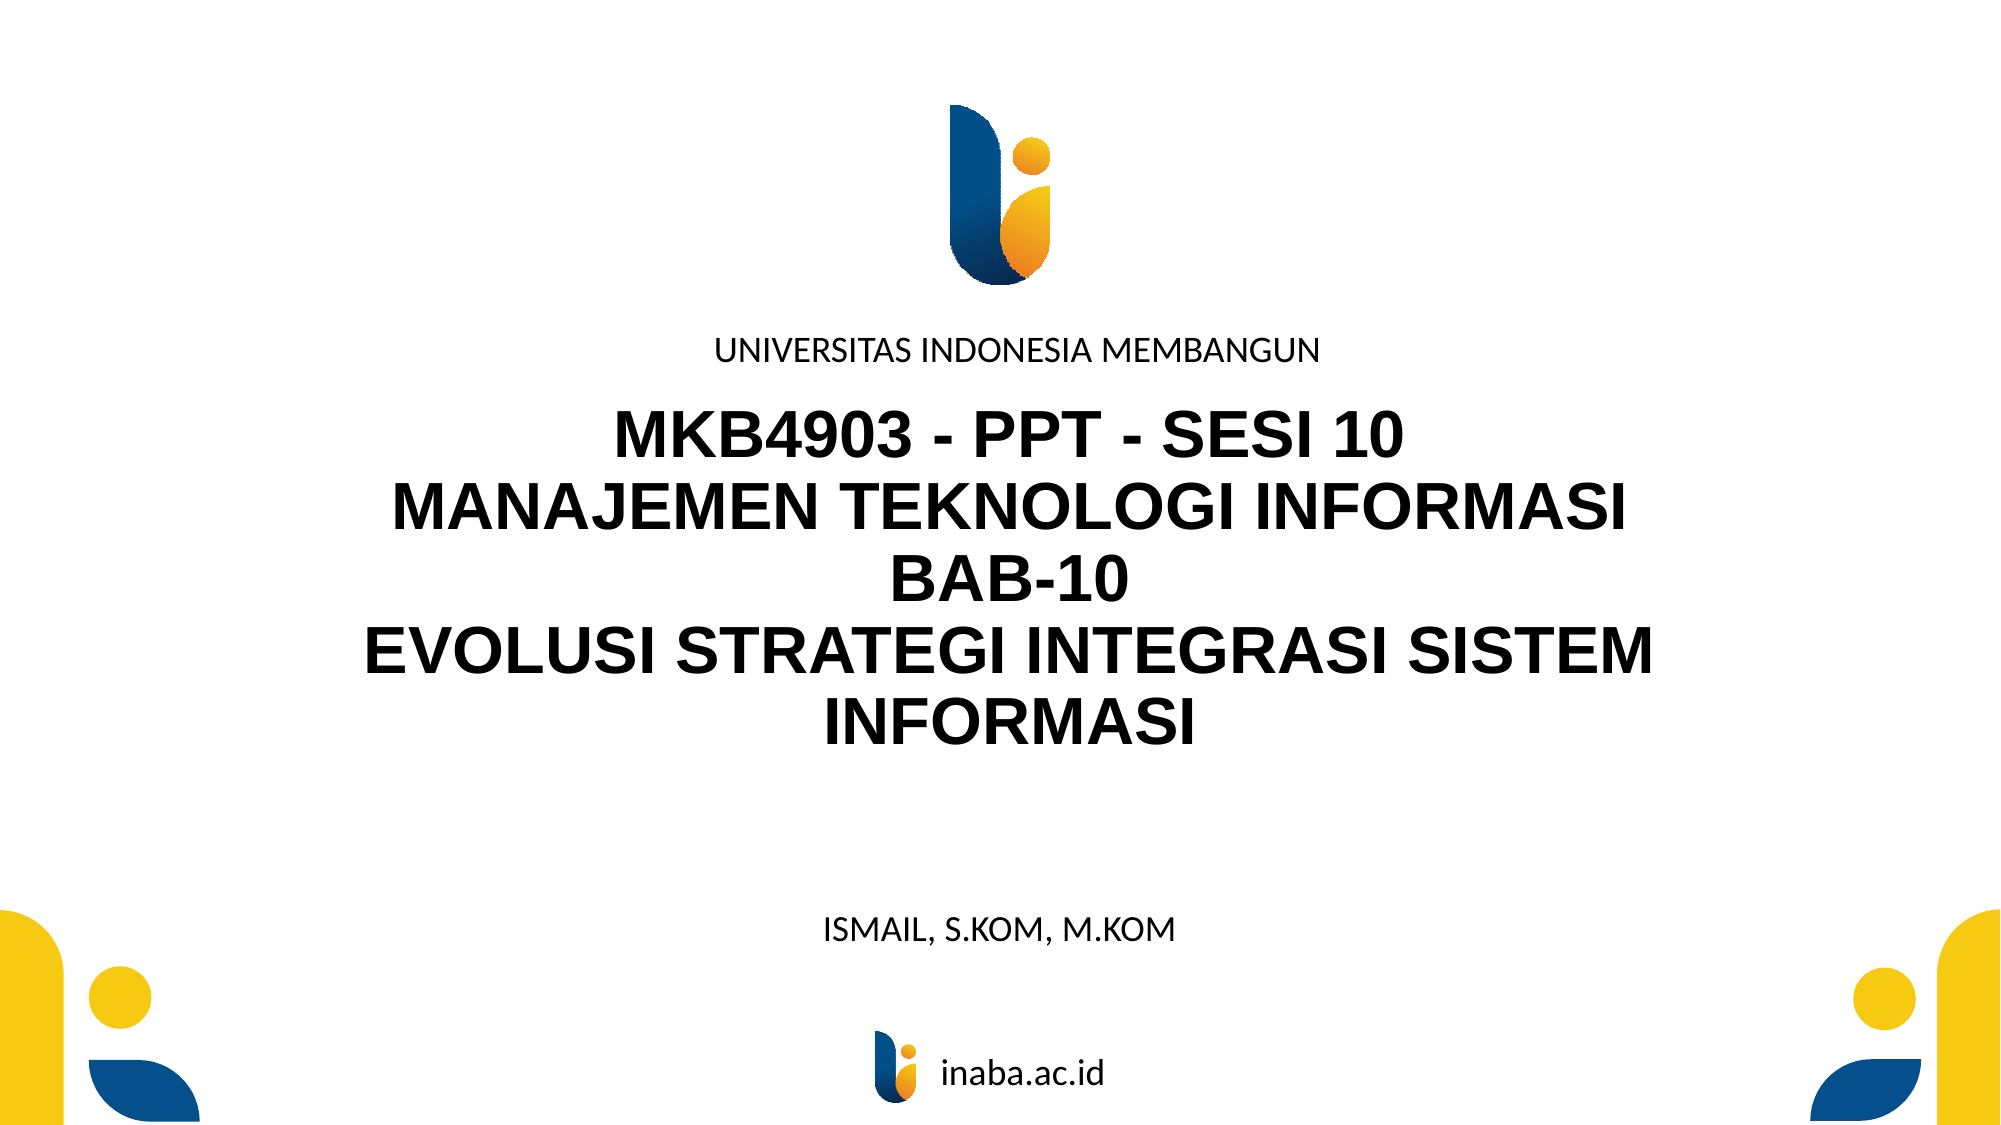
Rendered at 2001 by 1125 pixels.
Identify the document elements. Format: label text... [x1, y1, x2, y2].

picture [950, 105, 1050, 285]
title MKB4903 - PPT - SESI 10 MANAJEMEN TEKNOLOGI INFORMASI BAB-10 EVOLUSI STRATEGI INTEGRASI SISTEM INFORMASI [185, 441, 1836, 767]
subtitle ISMAIL, S.KOM, M.KOM [249, 842, 1750, 958]
picture [875, 1031, 916, 1103]
